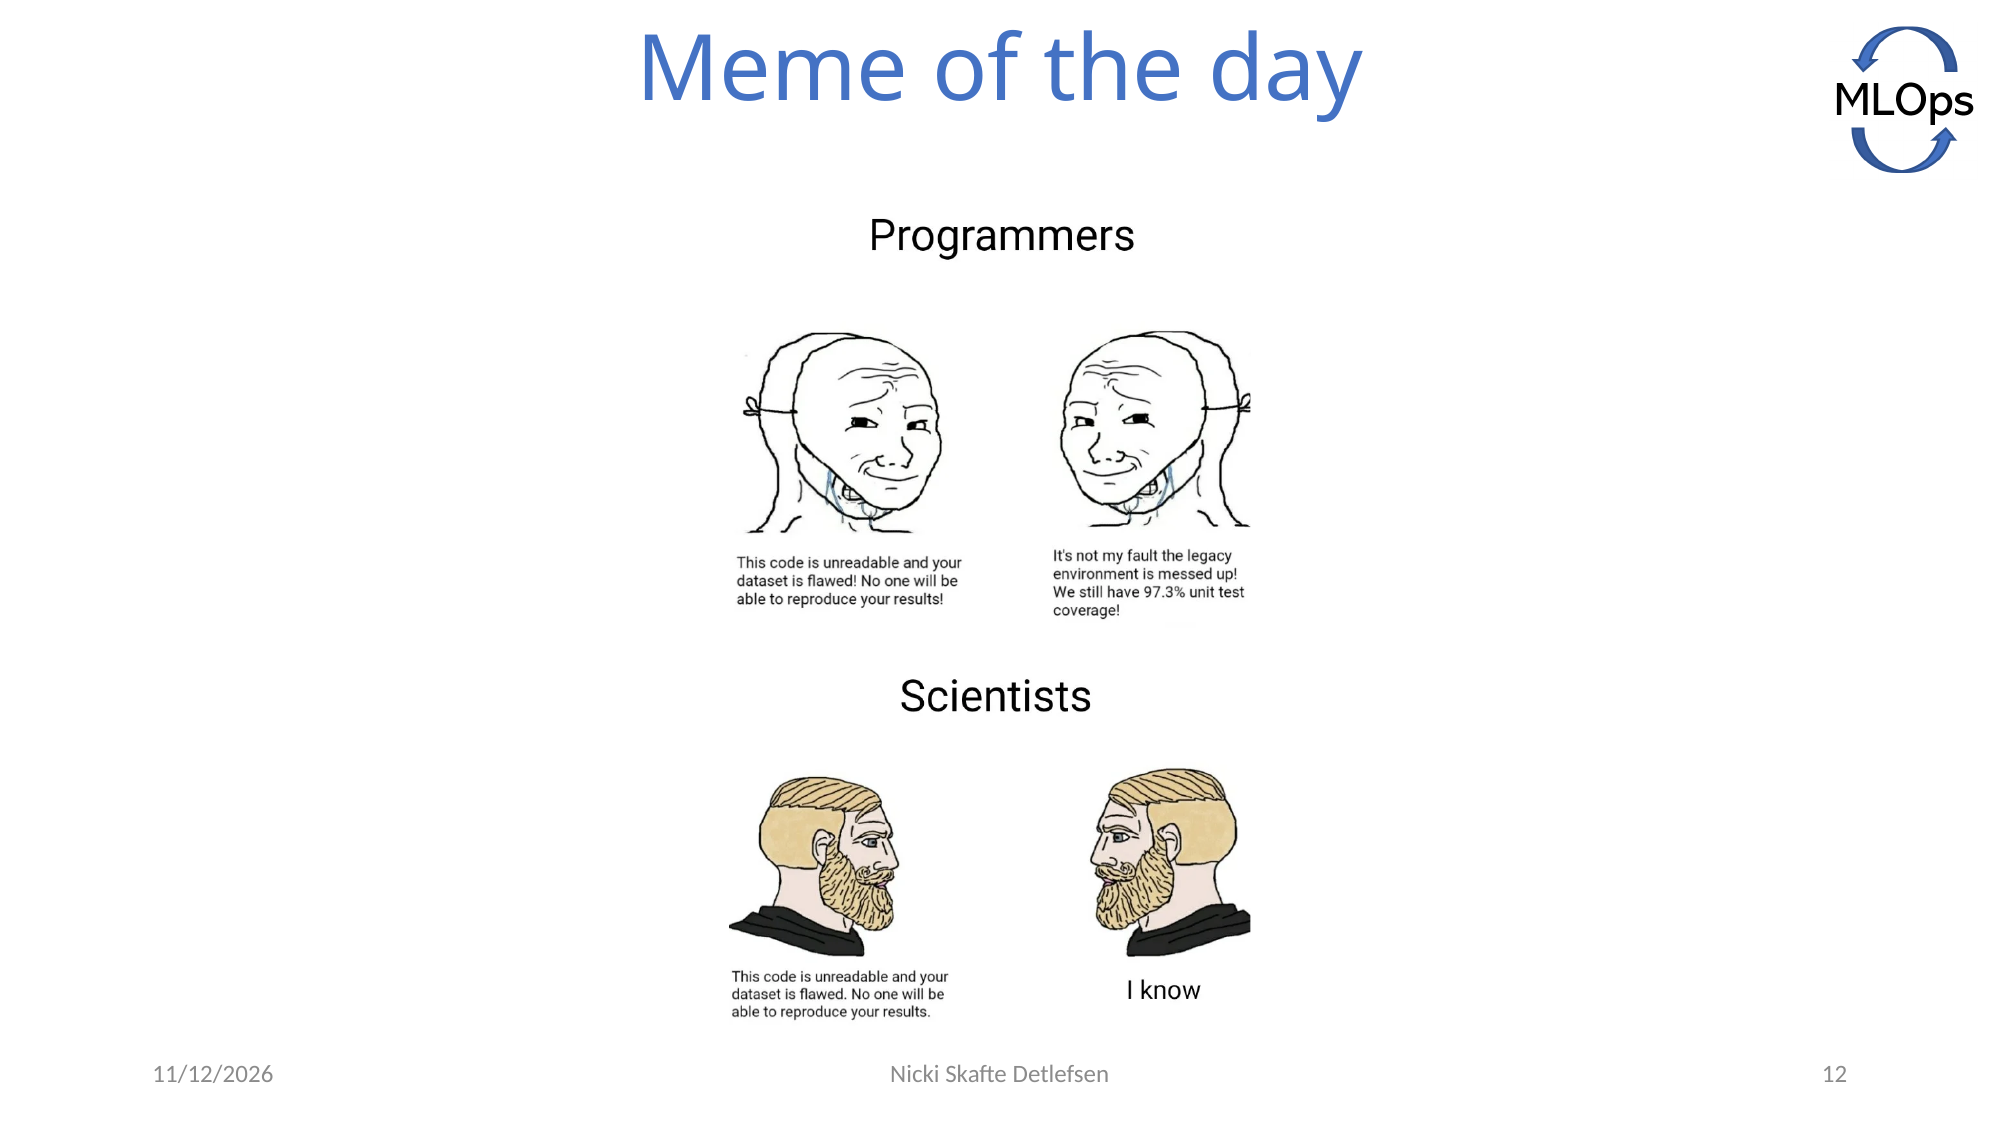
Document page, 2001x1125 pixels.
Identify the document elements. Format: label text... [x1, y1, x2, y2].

picture [1863, 22, 1978, 180]
footer Nicki Skafte Detlefsen [662, 1042, 1338, 1103]
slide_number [137, 1042, 588, 1103]
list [729, 179, 1251, 1043]
slide_number 12 [1412, 1042, 1863, 1103]
title Meme of the day [137, 0, 1863, 180]
